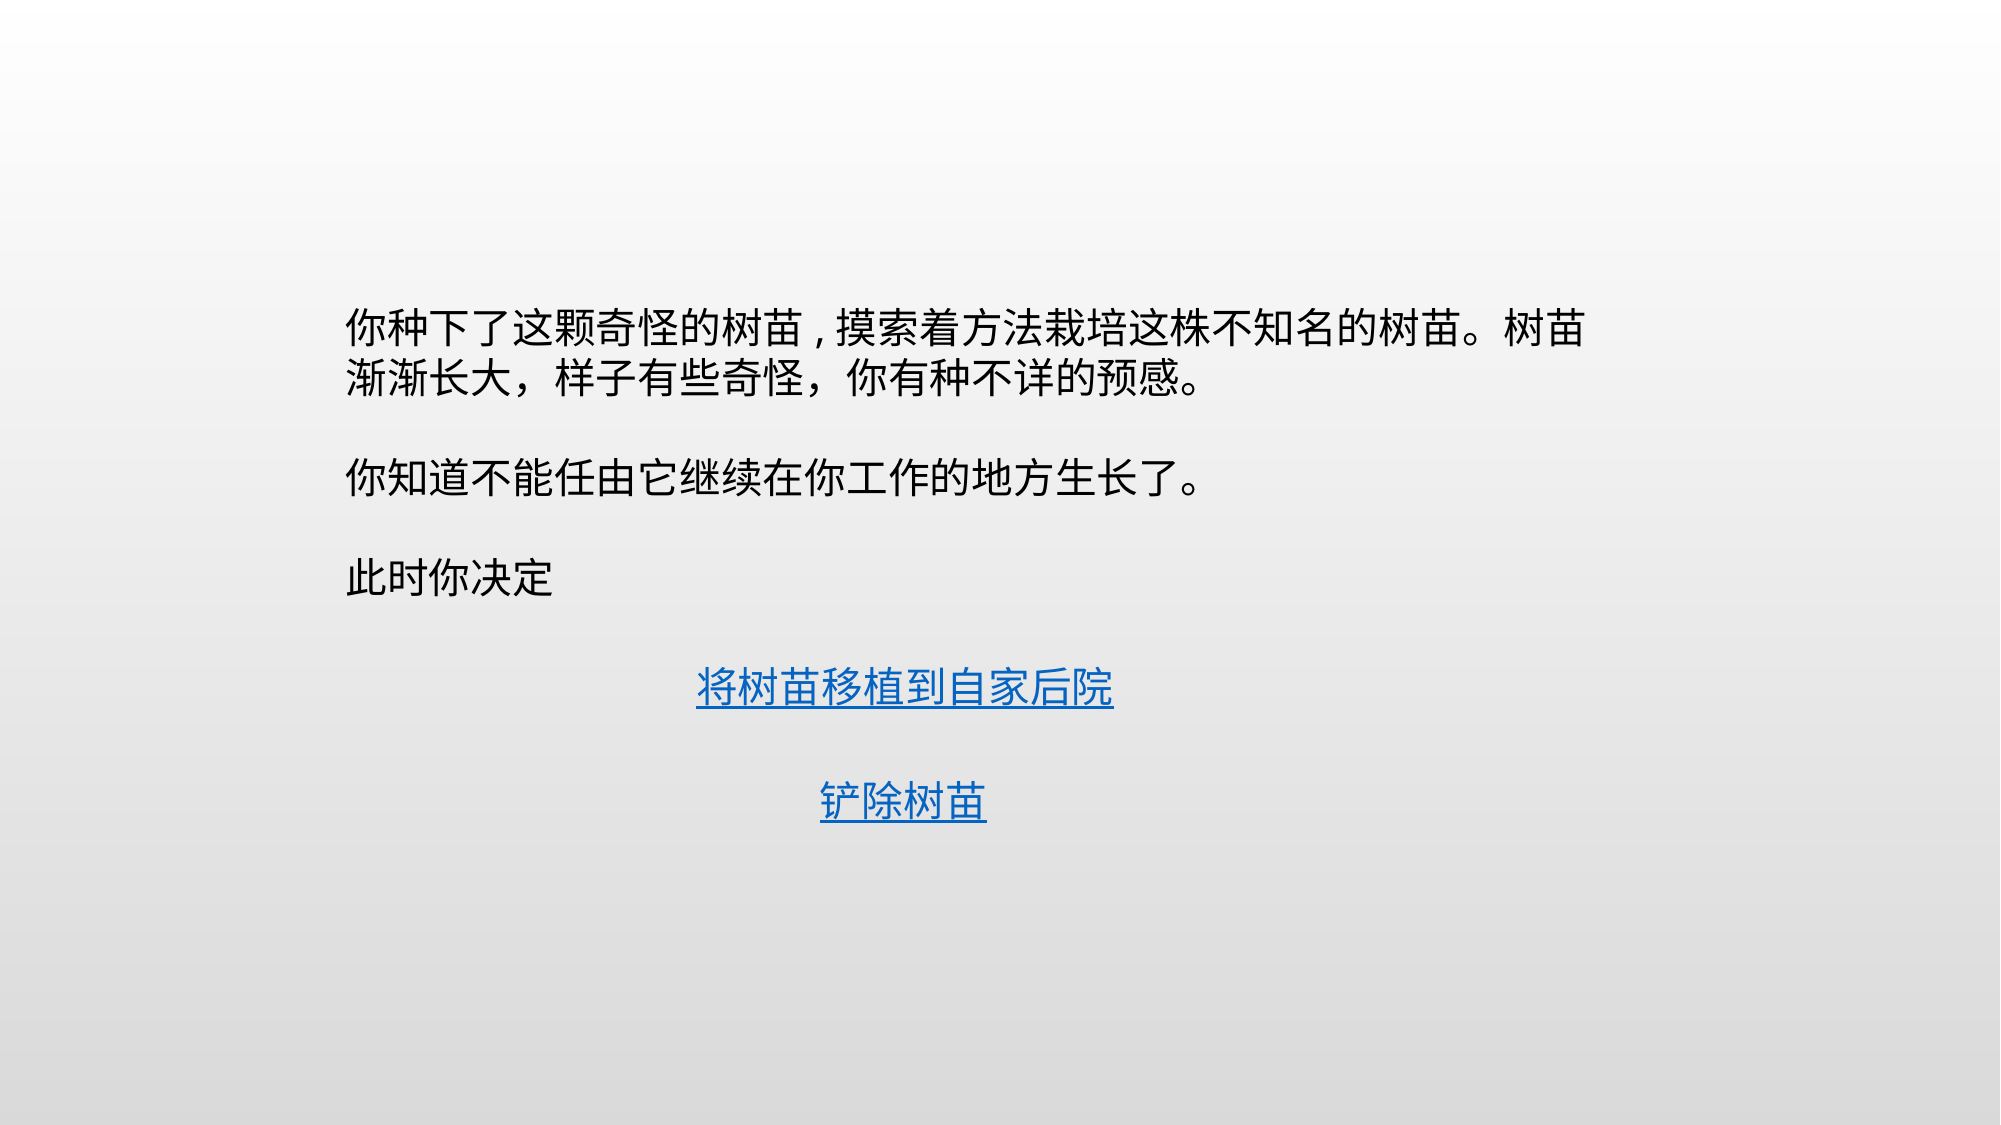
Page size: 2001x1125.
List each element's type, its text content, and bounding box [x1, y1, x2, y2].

text_box 铲除树苗 [572, 767, 1235, 844]
text_box 将树苗移植到自家后院 [574, 653, 1236, 729]
text_box 你种下了这颗奇怪的树苗,摸索着方法栽培这株不知名的树苗。树苗渐渐长大，样子有些奇怪，你有种不详的预感。 你知道不能任由它继续在你工作的地方生长了。 此时你决定 [330, 294, 1607, 610]
